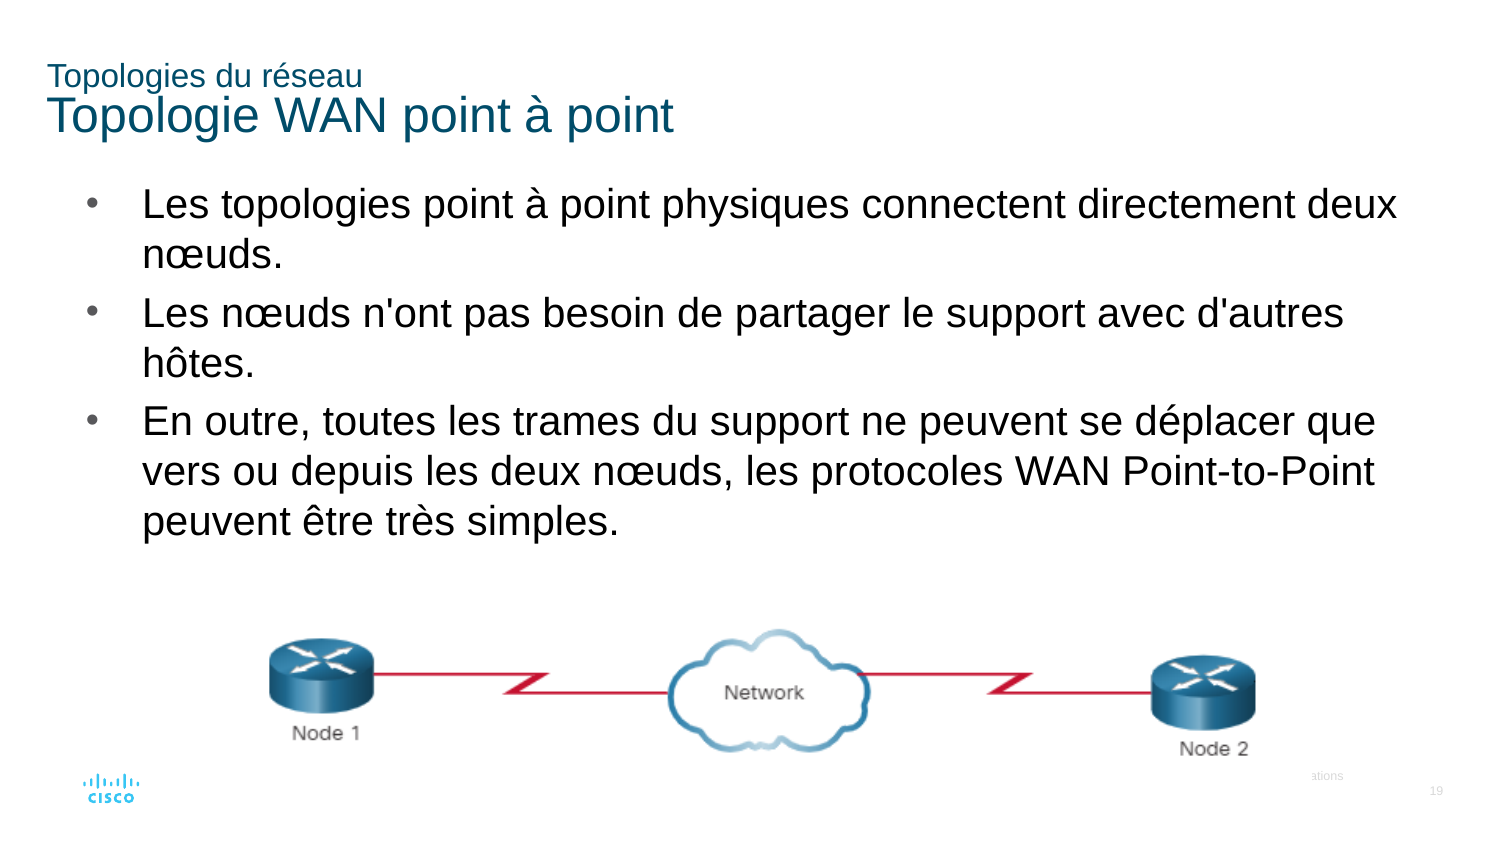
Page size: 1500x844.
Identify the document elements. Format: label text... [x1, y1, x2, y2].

picture [218, 558, 1313, 821]
list Les topologies point à point physiques connectent directement deux nœuds. Les nœuds n'ont pas besoin de partager le support avec d'autres hôtes. En outre, toutes les trames du support ne peuvent se déplacer que vers ou depuis les deux nœuds, les protocoles WAN Point-to-Point peuvent être très simples. [70, 169, 1430, 422]
title Topologies du réseau Topologie WAN point à point [31, 41, 1401, 162]
